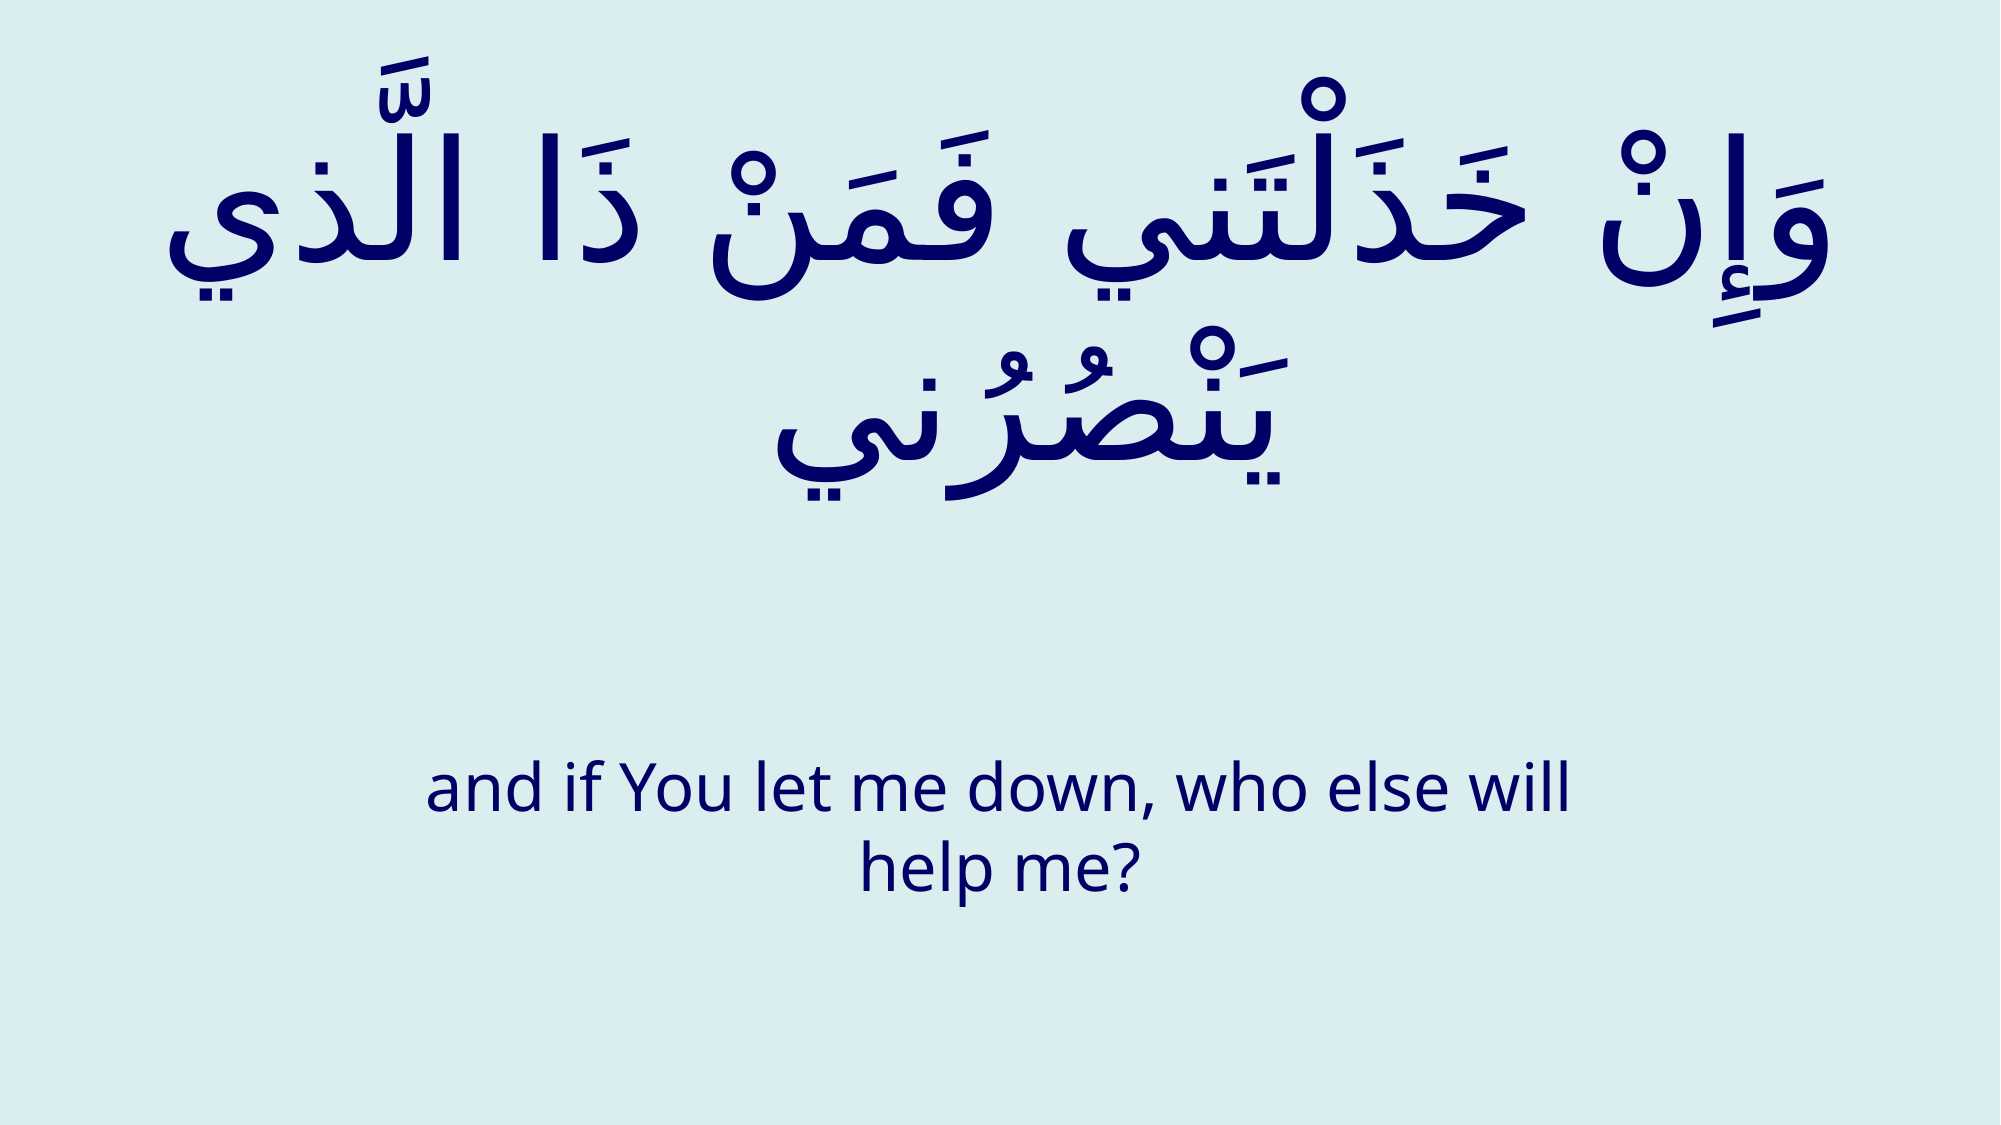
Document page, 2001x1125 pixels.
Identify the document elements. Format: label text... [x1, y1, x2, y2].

title وَإِنْ خَذَلْتَني فَمَنْ ذَا الَّذي يَنْصُرُني [0, 200, 2000, 388]
list and if You let me down, who else will help me? [356, 737, 1644, 1125]
